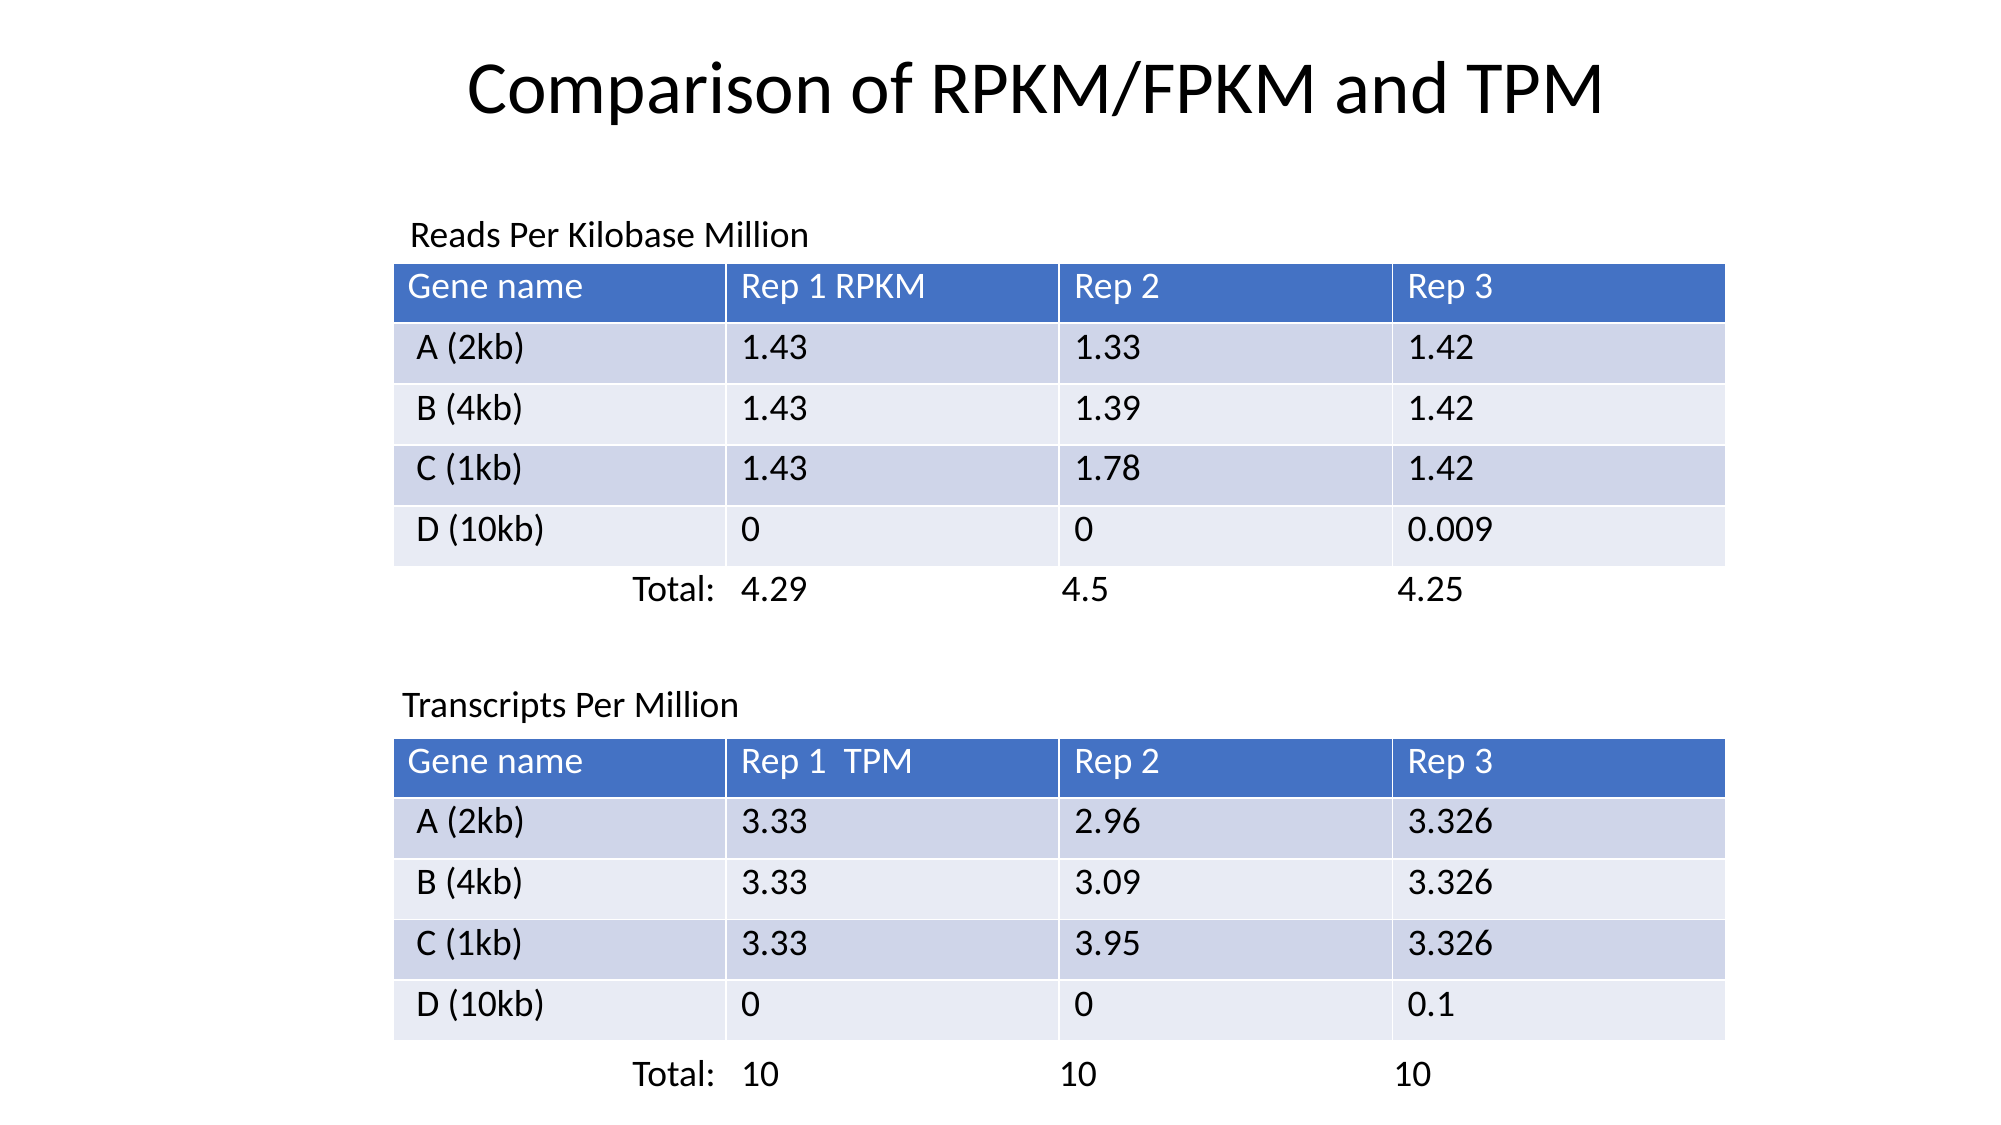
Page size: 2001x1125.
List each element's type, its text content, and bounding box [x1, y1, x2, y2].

table_header Rep 3 [1393, 264, 1725, 322]
table_cell 1.43 [727, 324, 1058, 383]
table_cell 0 [727, 507, 1058, 556]
table_cell 1.33 [1060, 324, 1392, 383]
table_cell 0 [727, 981, 1058, 1040]
text_box Total: 4.29 4.5 4.25 [617, 556, 1489, 617]
text_box Comparison of RPKM/FPKM and TPM [452, 30, 1622, 136]
table_cell 1.43 [727, 385, 1058, 444]
table_cell 0 [1060, 507, 1392, 556]
table_cell 1.78 [1060, 446, 1392, 505]
table_cell 1.43 [727, 446, 1058, 505]
table_header Rep 2 [1060, 264, 1392, 322]
table_cell A (2kb) [394, 799, 725, 858]
table_header Rep 2 [1060, 739, 1392, 797]
table_cell C (1kb) [394, 920, 725, 979]
text_box Total: 10 10 10 [617, 1041, 1457, 1101]
table_cell 3.33 [727, 920, 1058, 979]
table_header Rep 1 TPM [727, 739, 1058, 797]
table_cell A (2kb) [394, 324, 725, 383]
table_header Rep 1 RPKM [727, 264, 1058, 322]
table_cell 1.42 [1393, 324, 1725, 383]
table_header Gene name [394, 739, 725, 797]
table_cell 3.326 [1393, 920, 1725, 979]
table_cell 2.96 [1060, 799, 1392, 858]
table_cell C (1kb) [394, 446, 725, 505]
table_cell 3.33 [727, 799, 1058, 858]
table_header Rep 3 [1393, 739, 1725, 797]
table_cell 3.95 [1060, 920, 1392, 979]
table_cell 0 [1060, 981, 1392, 1040]
table_cell 3.326 [1393, 799, 1725, 858]
table_cell 0.009 [1393, 507, 1725, 566]
table_cell 1.42 [1393, 446, 1725, 505]
table_header Gene name [394, 264, 725, 322]
table_cell B (4kb) [394, 860, 725, 919]
text_box Transcripts Per Million [387, 672, 764, 733]
table_cell 0.1 [1393, 981, 1725, 1040]
table_cell 1.39 [1060, 385, 1392, 444]
table_cell 3.09 [1060, 860, 1392, 919]
table_cell 1.42 [1393, 385, 1725, 444]
text_box Reads Per Kilobase Million [395, 202, 825, 263]
table_cell D (10kb) [394, 981, 725, 1040]
table_cell D (10kb) [394, 507, 725, 566]
table_cell 3.33 [727, 860, 1058, 919]
table_cell 3.326 [1393, 860, 1725, 919]
table_cell B (4kb) [394, 385, 725, 444]
